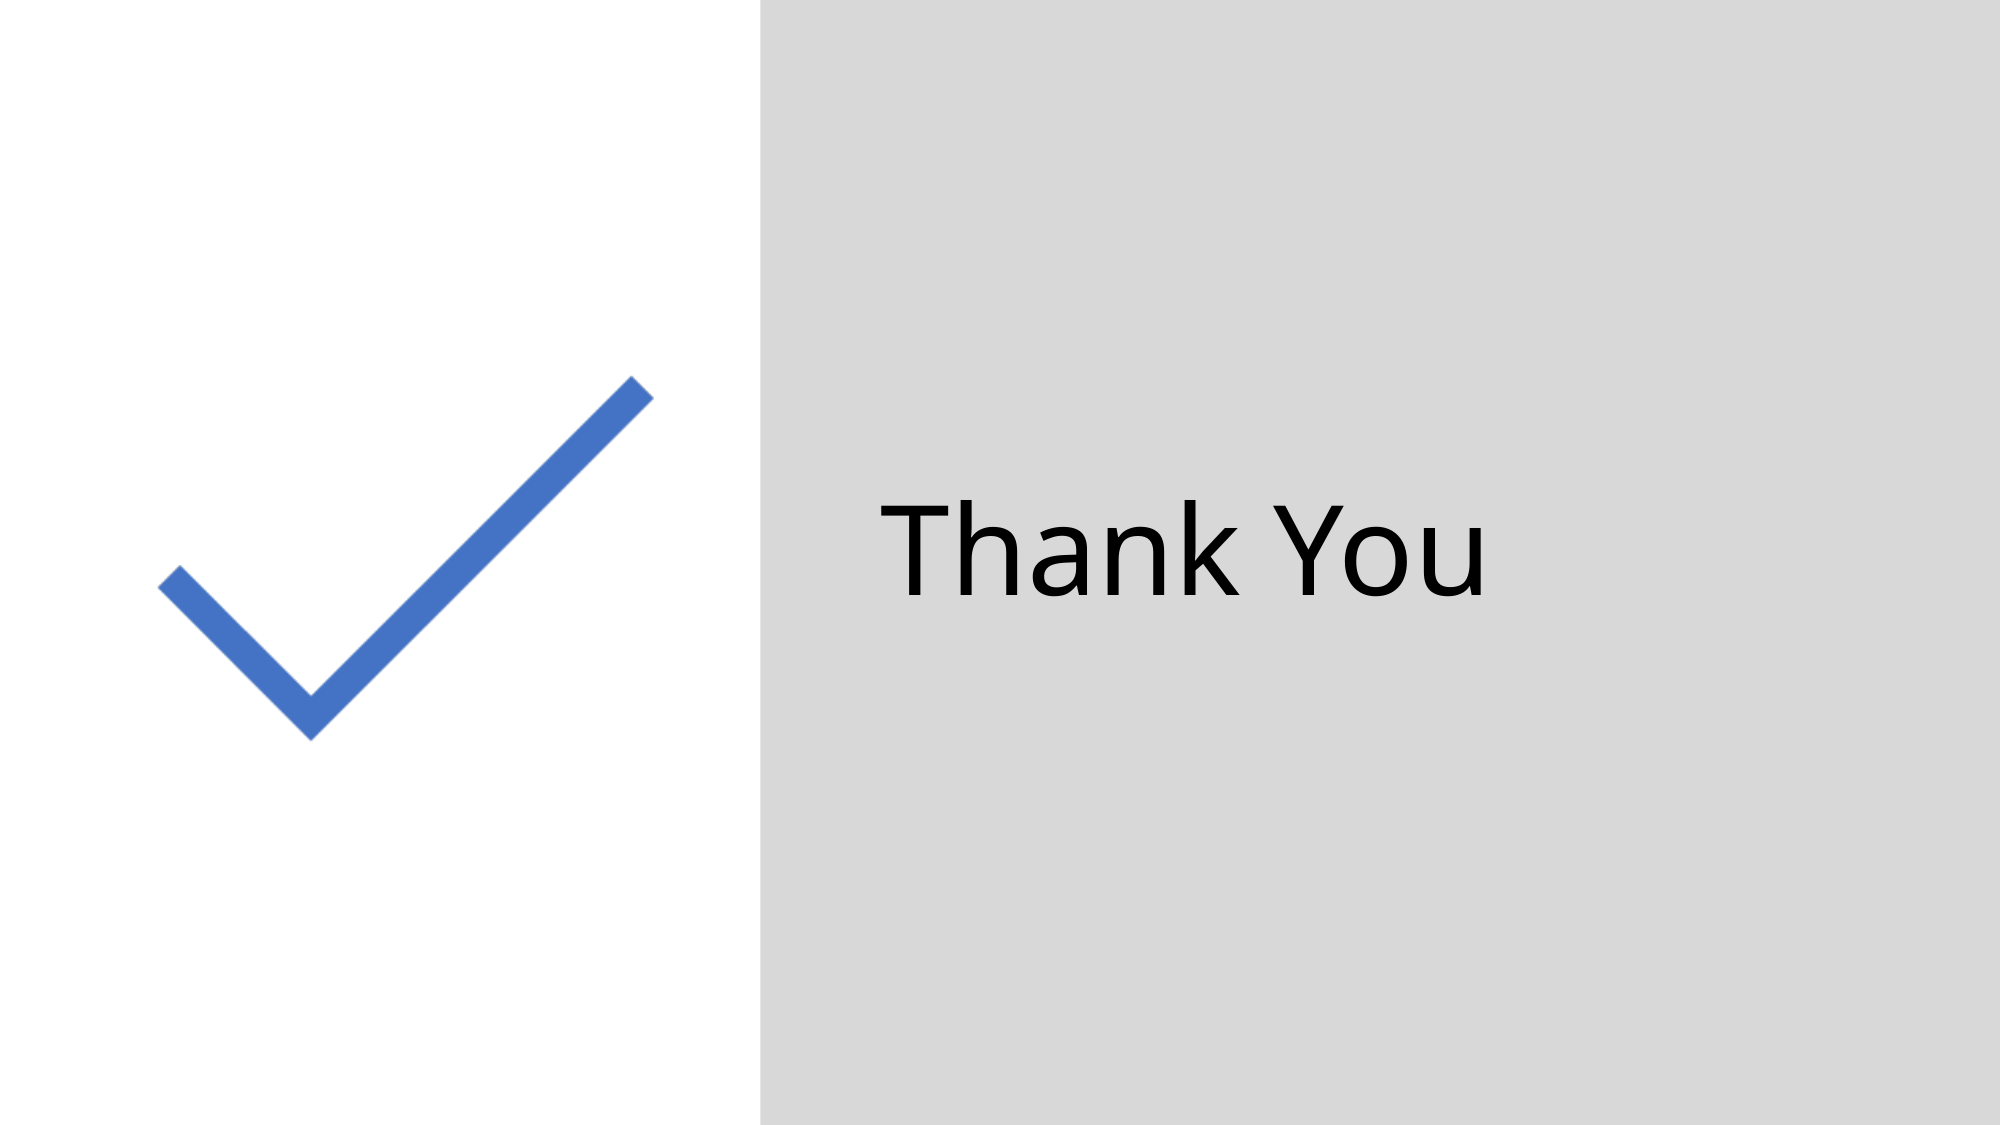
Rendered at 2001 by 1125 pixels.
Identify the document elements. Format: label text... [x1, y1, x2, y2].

title Thank You [865, 101, 1876, 1008]
picture [103, 258, 709, 864]
text_box [760, 0, 2000, 1125]
